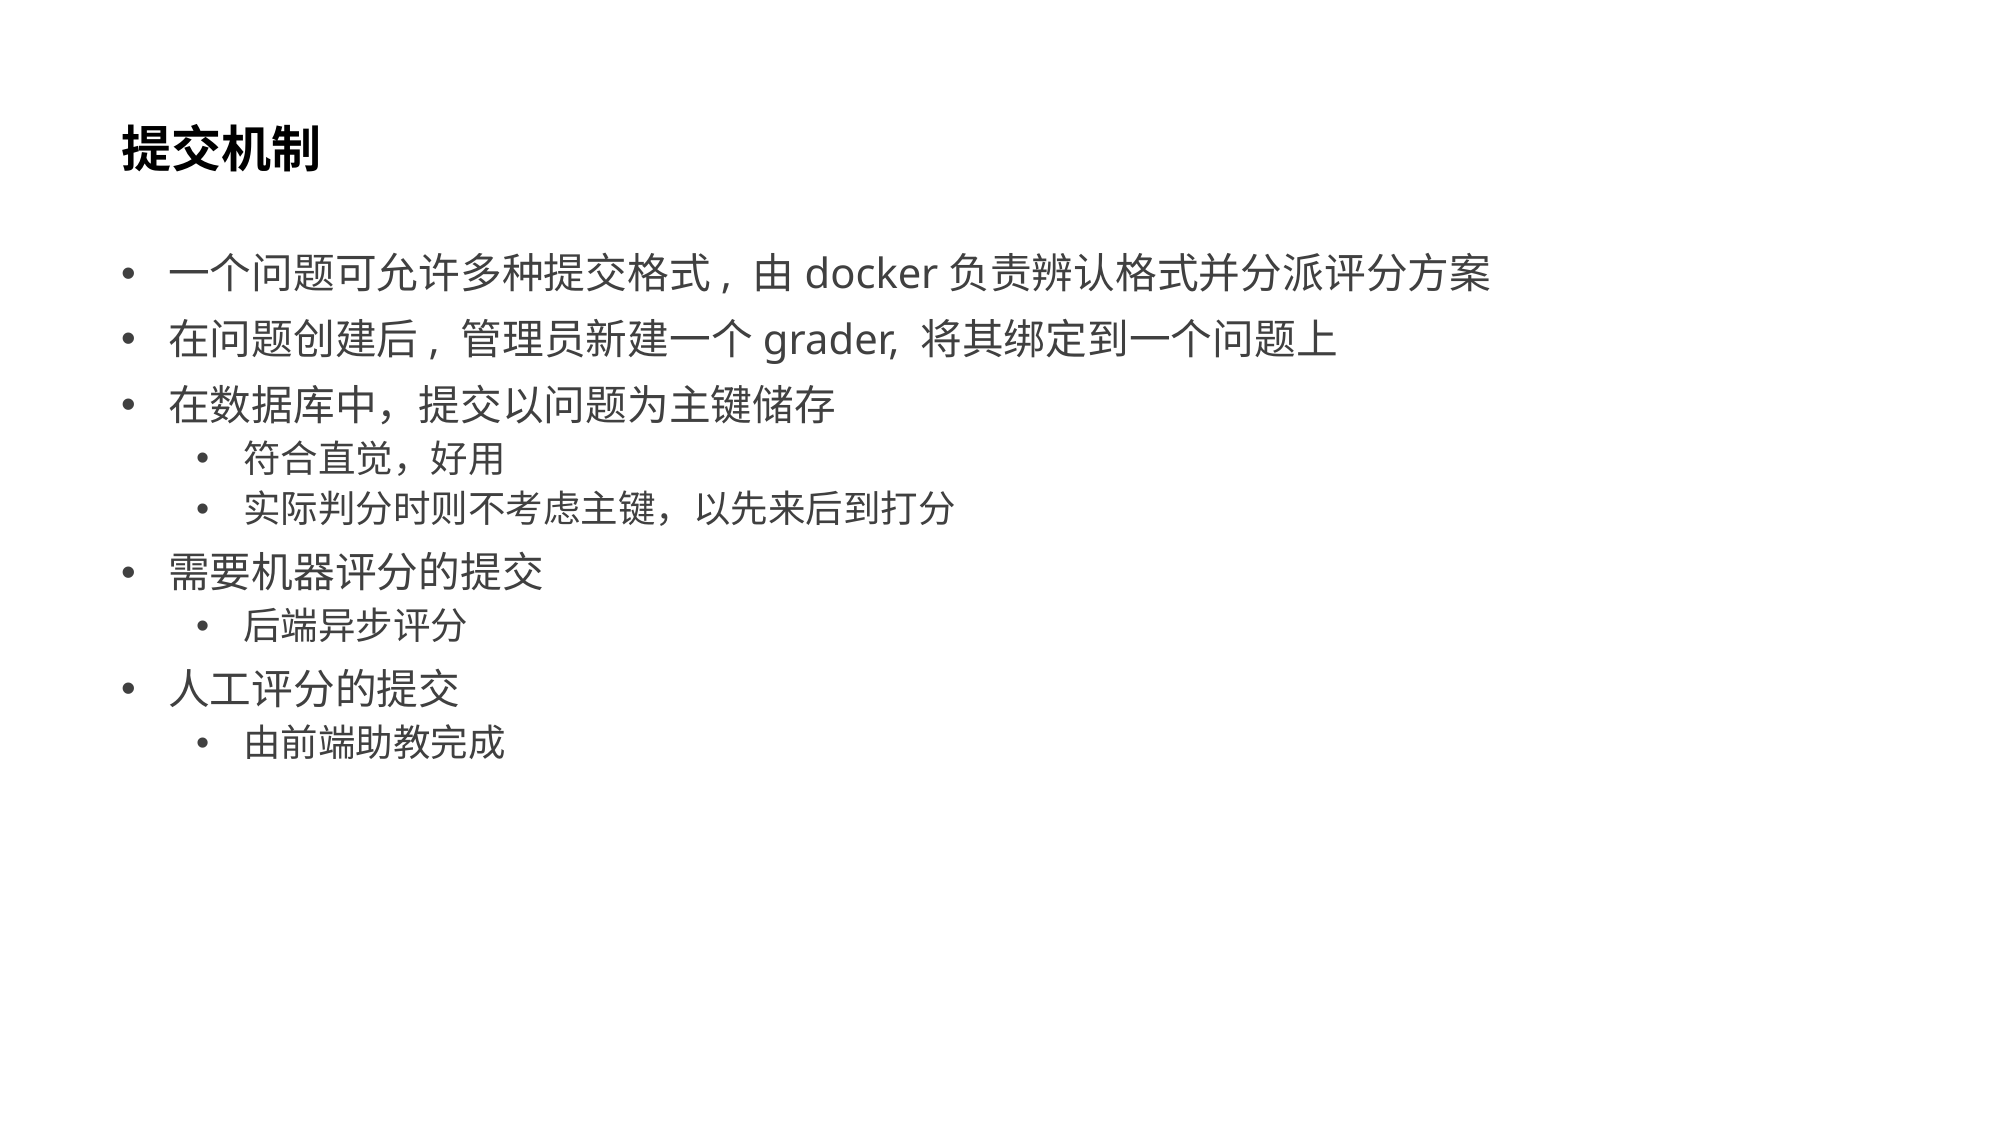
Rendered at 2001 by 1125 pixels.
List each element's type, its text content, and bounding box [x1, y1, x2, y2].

title 提交机制 [106, 42, 1832, 245]
list 一个问题可允许多种提交格式, 由docker负责辨认格式并分派评分方案 在问题创建后, 管理员新建一个grader, 将其绑定到一个问题上 在数据库中，提交以问题为主键储存 符合直觉，好用 实际判分时则不考虑主键，以先来后到打分 需要机器评分的提交 后端异步评分 人工评分的提交 由前端助教完成 [106, 245, 1832, 1014]
